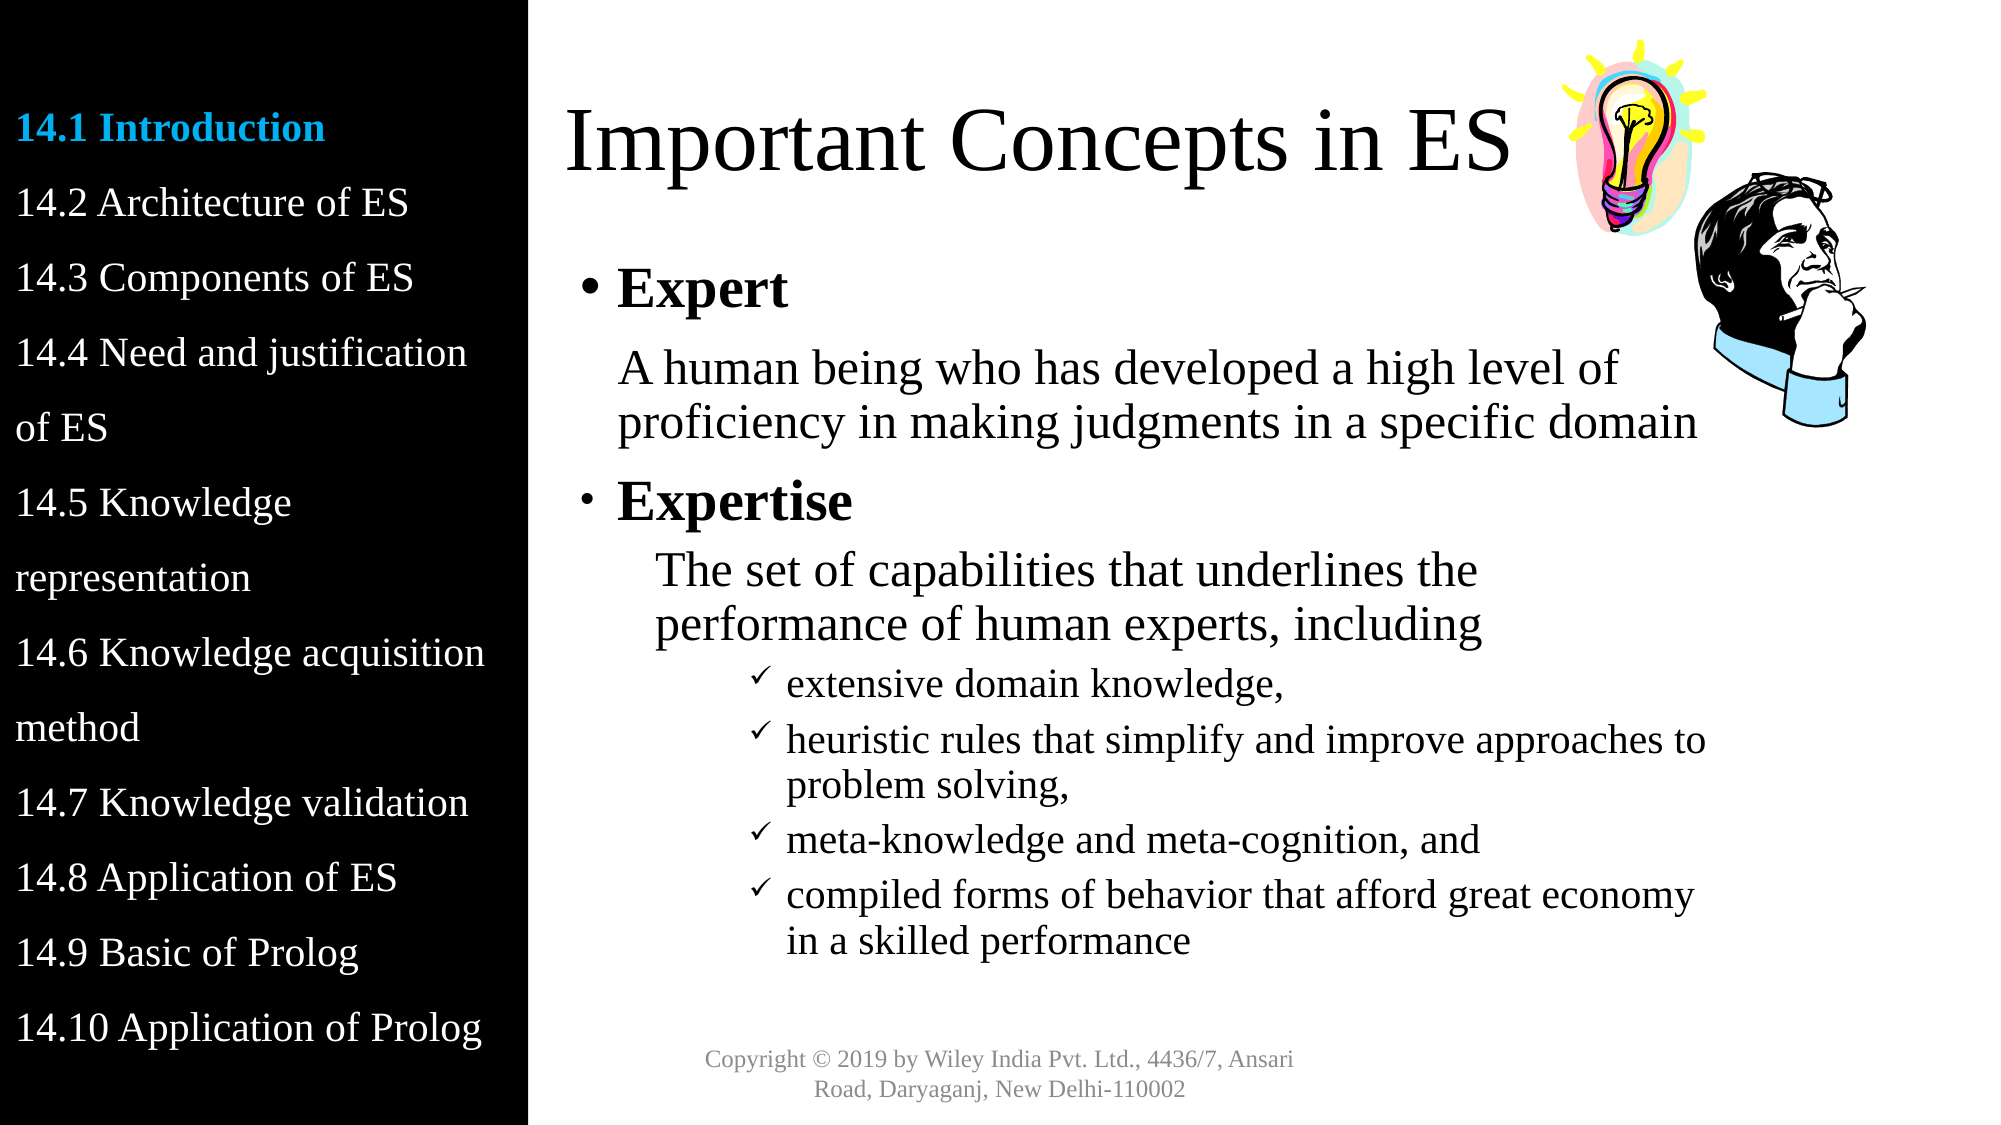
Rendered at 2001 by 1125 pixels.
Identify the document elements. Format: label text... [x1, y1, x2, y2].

picture [1560, 37, 1709, 238]
footer Copyright © 2019 by Wiley India Pvt. Ltd., 4436/7, Ansari Road, Daryaganj, New Delhi-110002 [662, 1042, 1338, 1103]
text_box 14.1 Introduction 14.2 Architecture of ES 14.3 Components of ES 14.4 Need and justification of ES 14.5 Knowledge representation 14.6 Knowledge acquisition method 14.7 Knowledge validation 14.8 Application of ES 14.9 Basic of Prolog 14.10 Application of Prolog [0, 0, 529, 1125]
title Important Concepts in ES [549, 32, 1870, 250]
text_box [1690, 168, 1870, 432]
list Expert A human being who has developed a high level of proficiency in making judgments in a specific domain Expertise The set of capabilities that underlines the performance of human experts, including extensive domain knowledge, heuristic rules that simplify and improve approaches to problem solving, meta-knowledge and meta-cognition, and compiled forms of behavior that afford great economy in a skilled performance [565, 250, 1750, 988]
